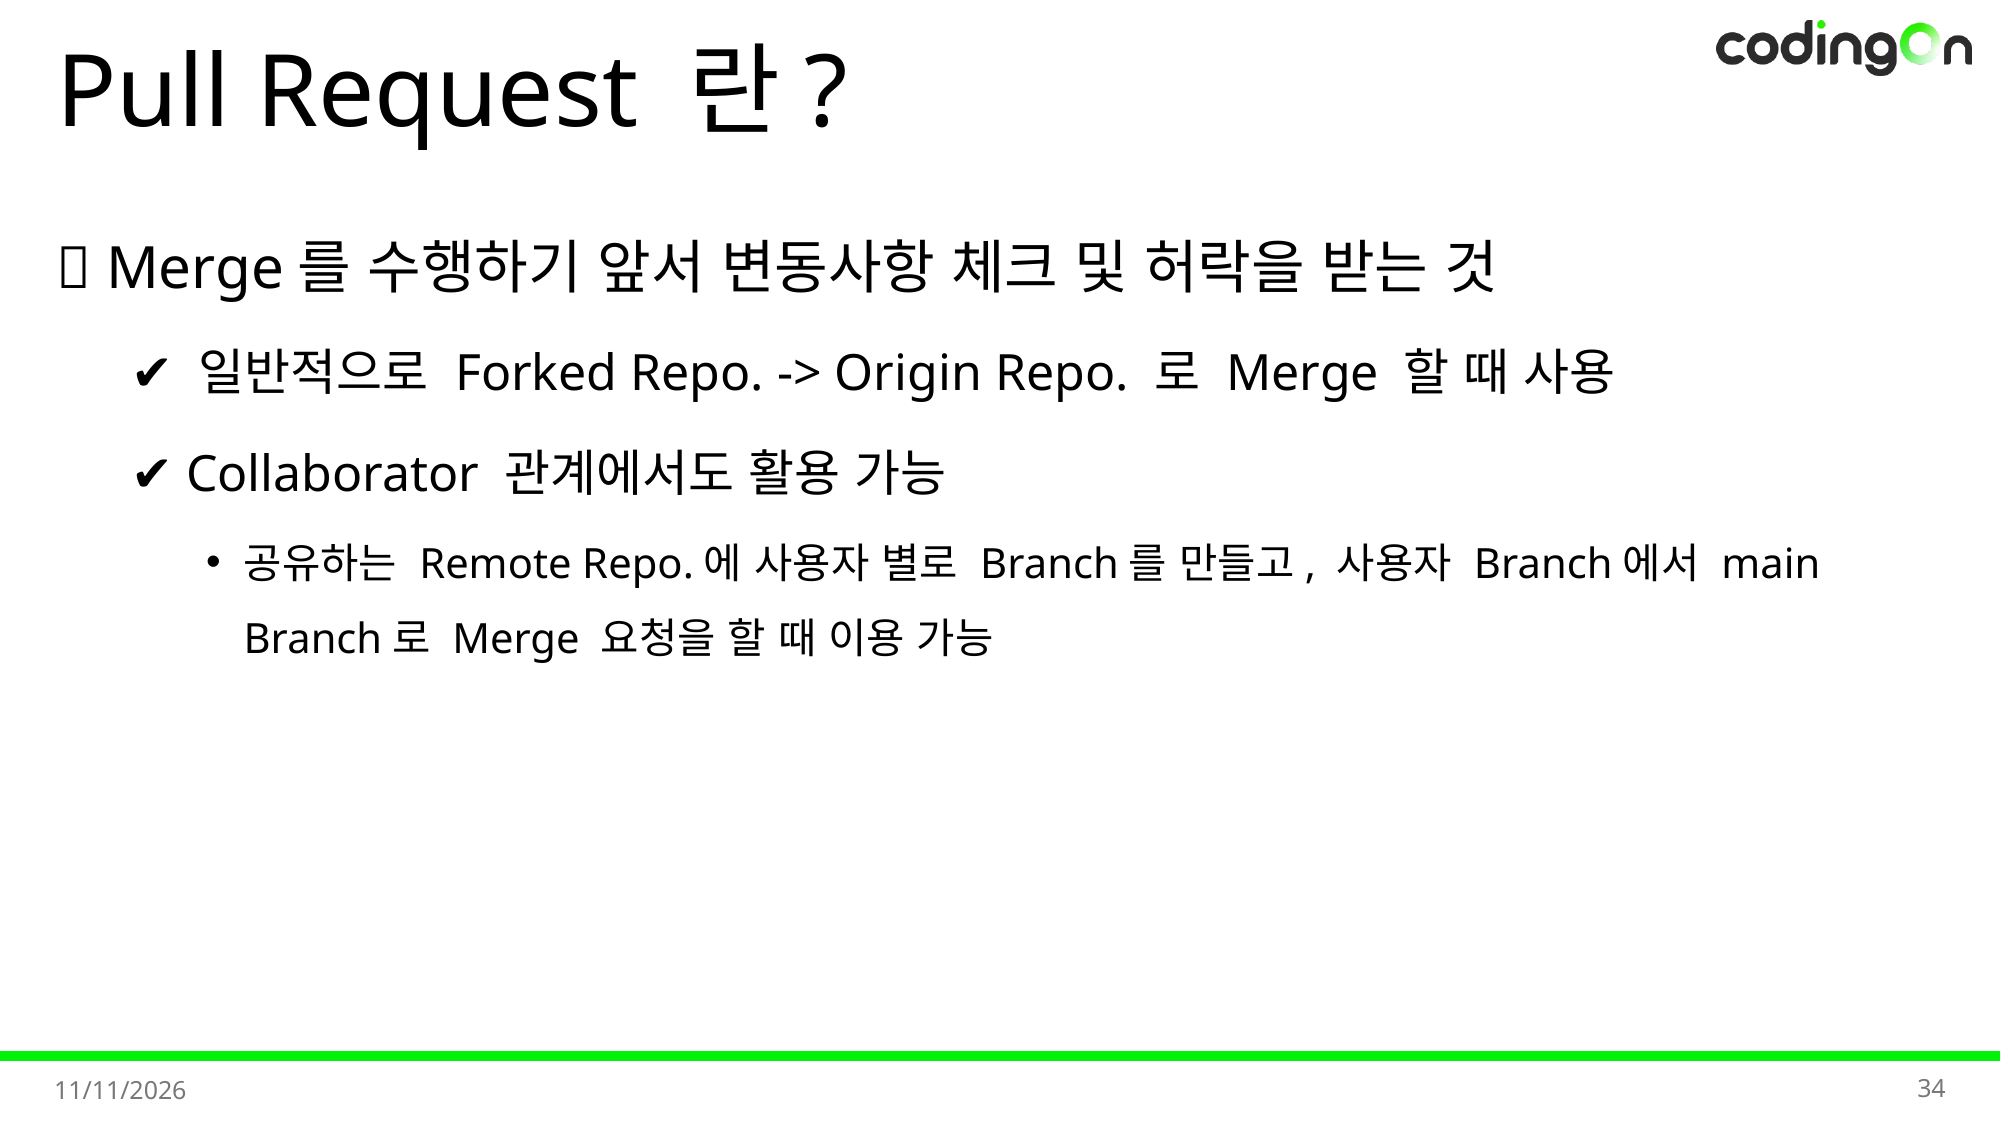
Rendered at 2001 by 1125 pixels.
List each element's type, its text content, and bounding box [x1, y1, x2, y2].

picture [1767, 20, 1972, 76]
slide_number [39, 1061, 490, 1122]
slide_number 34 [1510, 1059, 1961, 1120]
title Pull Request 란? [41, 0, 1767, 187]
list 💡 Merge를 수행하기 앞서 변동사항 체크 및 허락을 받는 것 ✔️ 일반적으로 Forked Repo. -> Origin Repo. 로 Merge 할 때 사용 ✔️ Collaborator 관계에서도 활용 가능 공유하는 Remote Repo.에 사용자 별로 Branch를 만들고, 사용자 Branch에서 main Branch로 Merge 요청을 할 때 이용 가능 [41, 187, 1961, 674]
